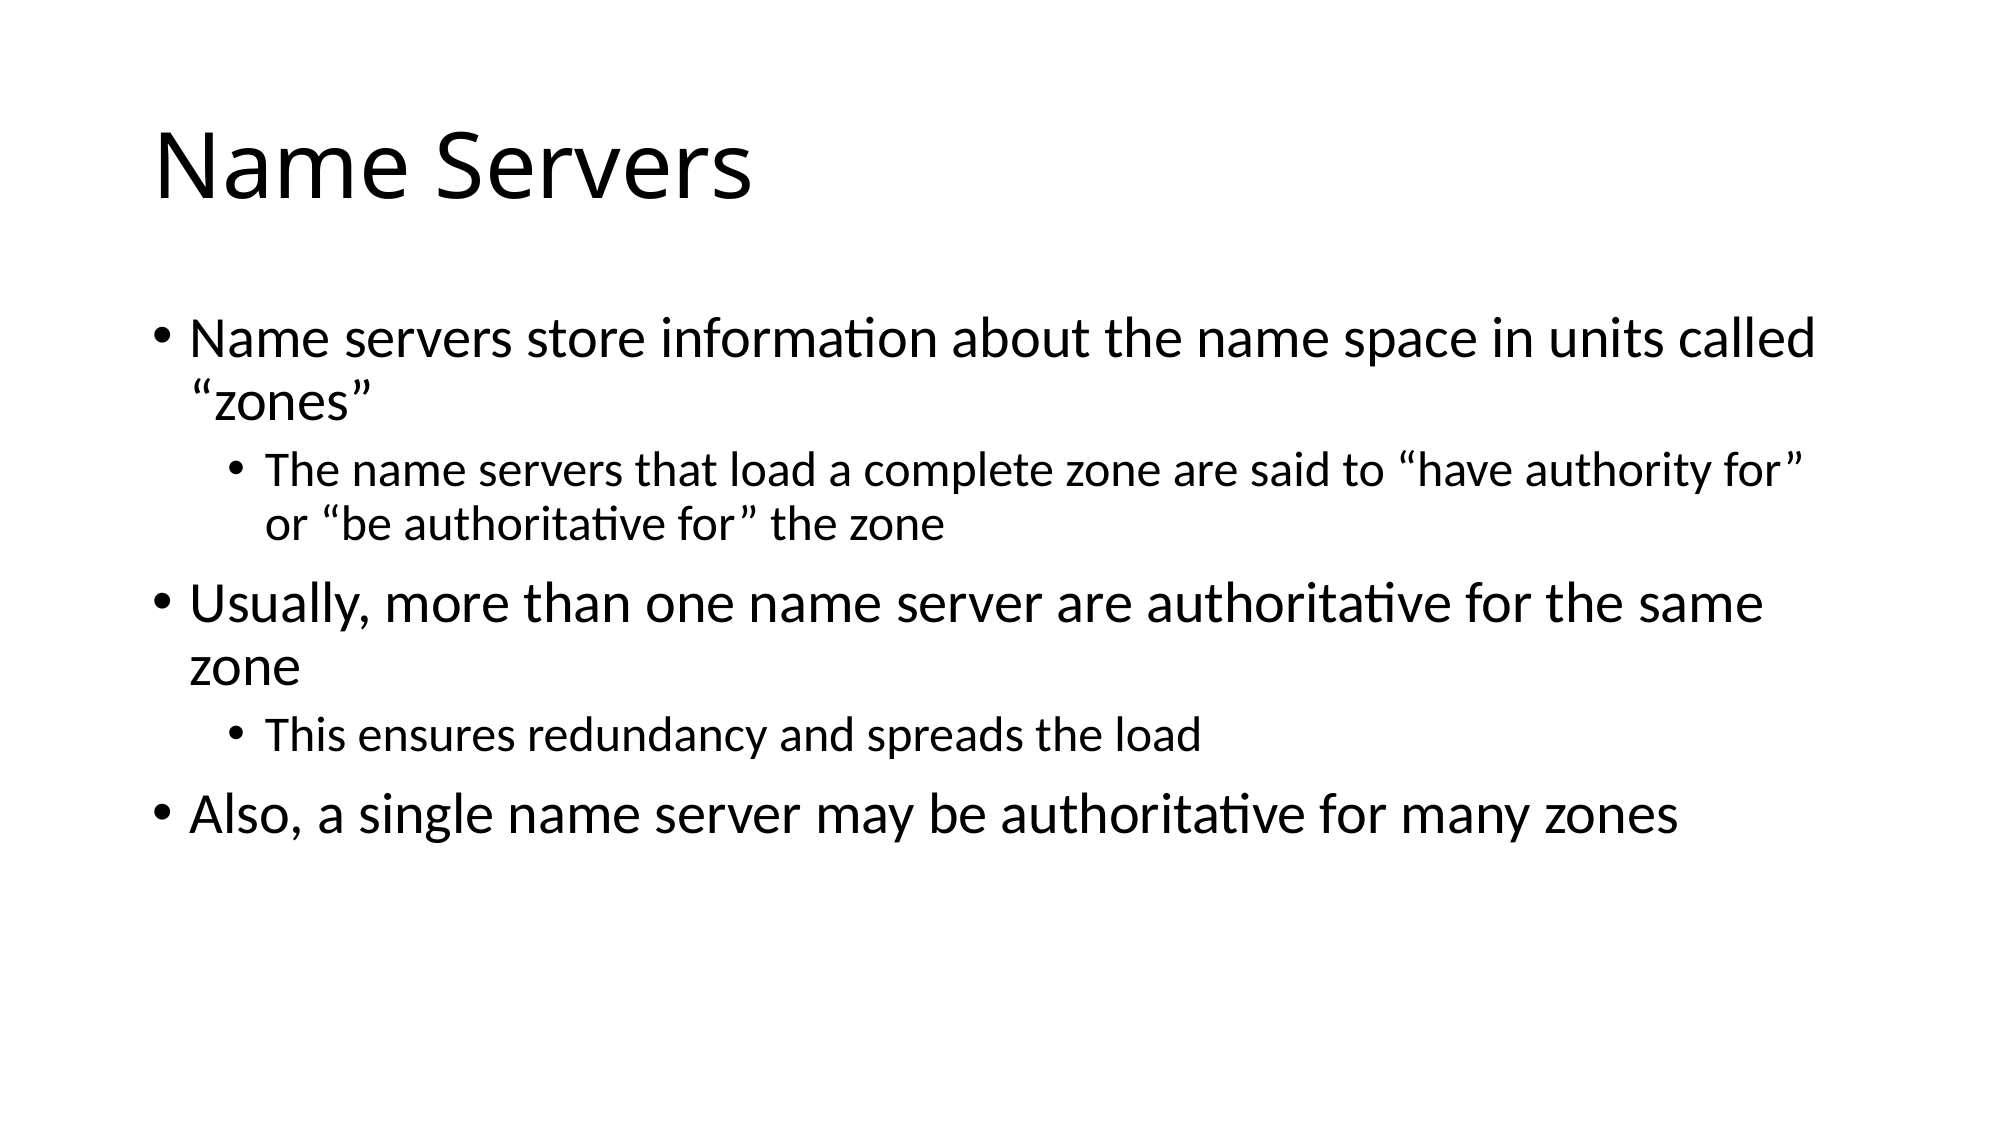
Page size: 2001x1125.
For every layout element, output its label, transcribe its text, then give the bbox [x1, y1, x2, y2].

list Name servers store information about the name space in units called “zones” The name servers that load a complete zone are said to “have authority for” or “be authoritative for” the zone Usually, more than one name server are authoritative for the same zone This ensures redundancy and spreads the load Also, a single name server may be authoritative for many zones [137, 299, 1863, 1014]
title Name Servers [137, 59, 1863, 278]
